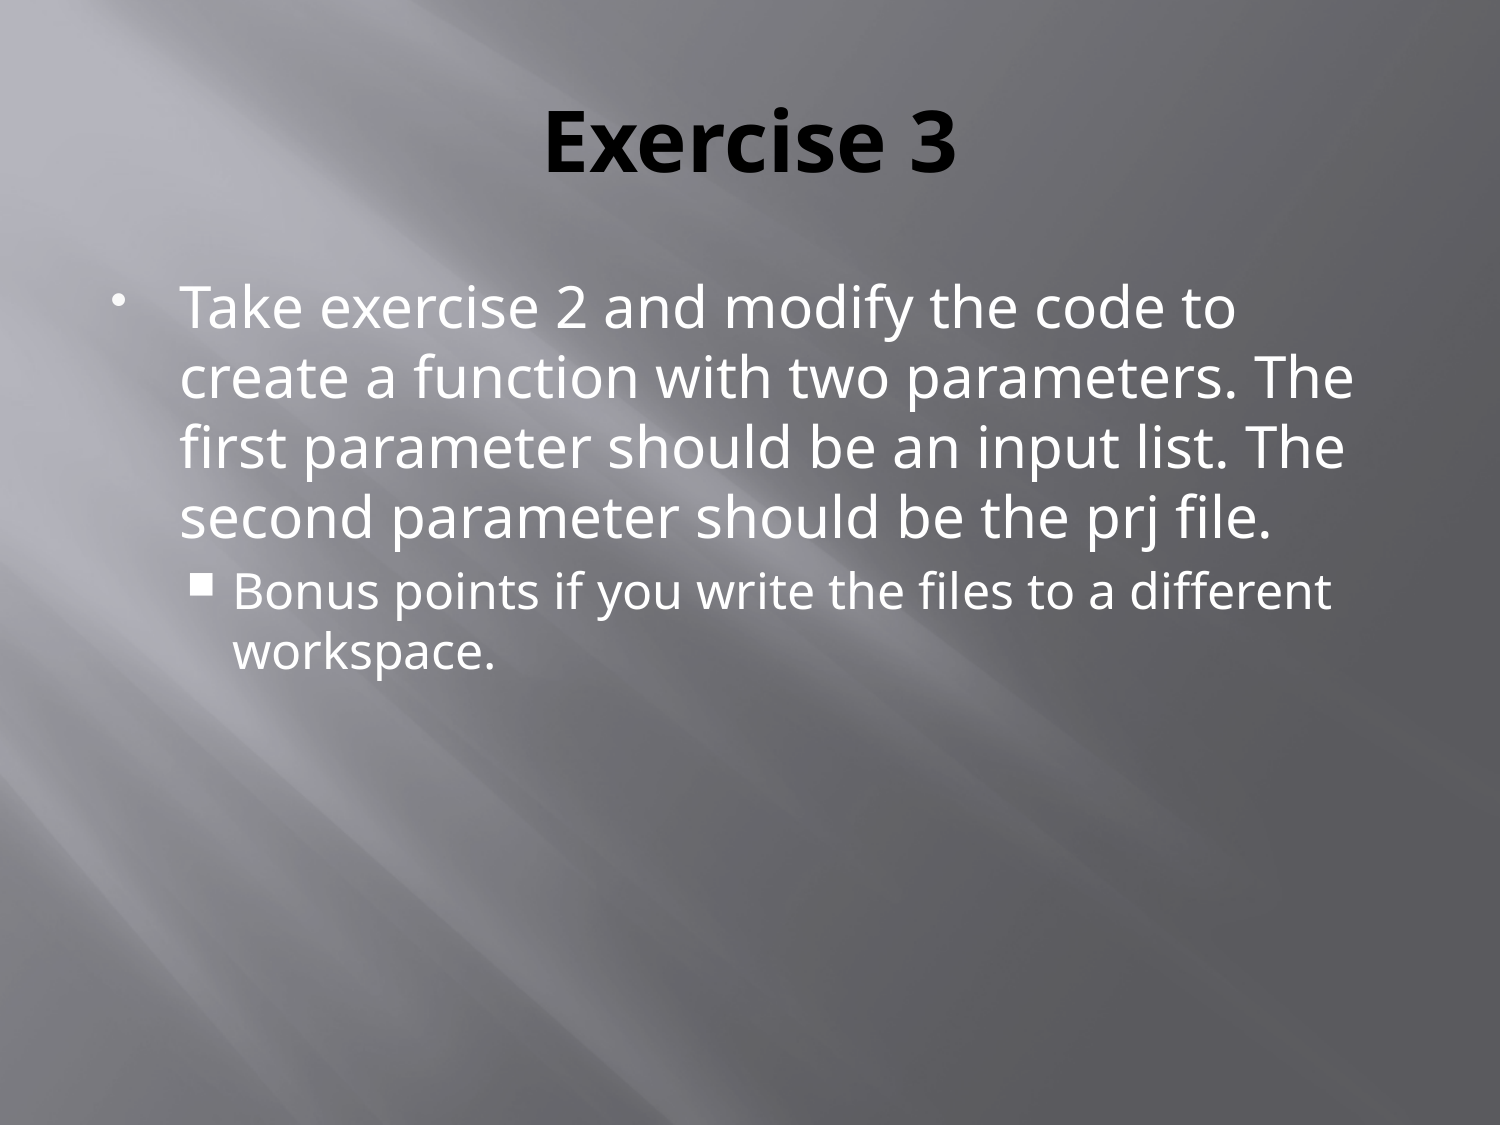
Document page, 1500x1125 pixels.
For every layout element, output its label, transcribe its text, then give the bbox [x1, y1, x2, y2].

title Exercise 3 [75, 45, 1425, 233]
list Take exercise 2 and modify the code to create a function with two parameters. The first parameter should be an input list. The second parameter should be the prj file. Bonus points if you write the files to a different workspace. [75, 262, 1425, 1035]
